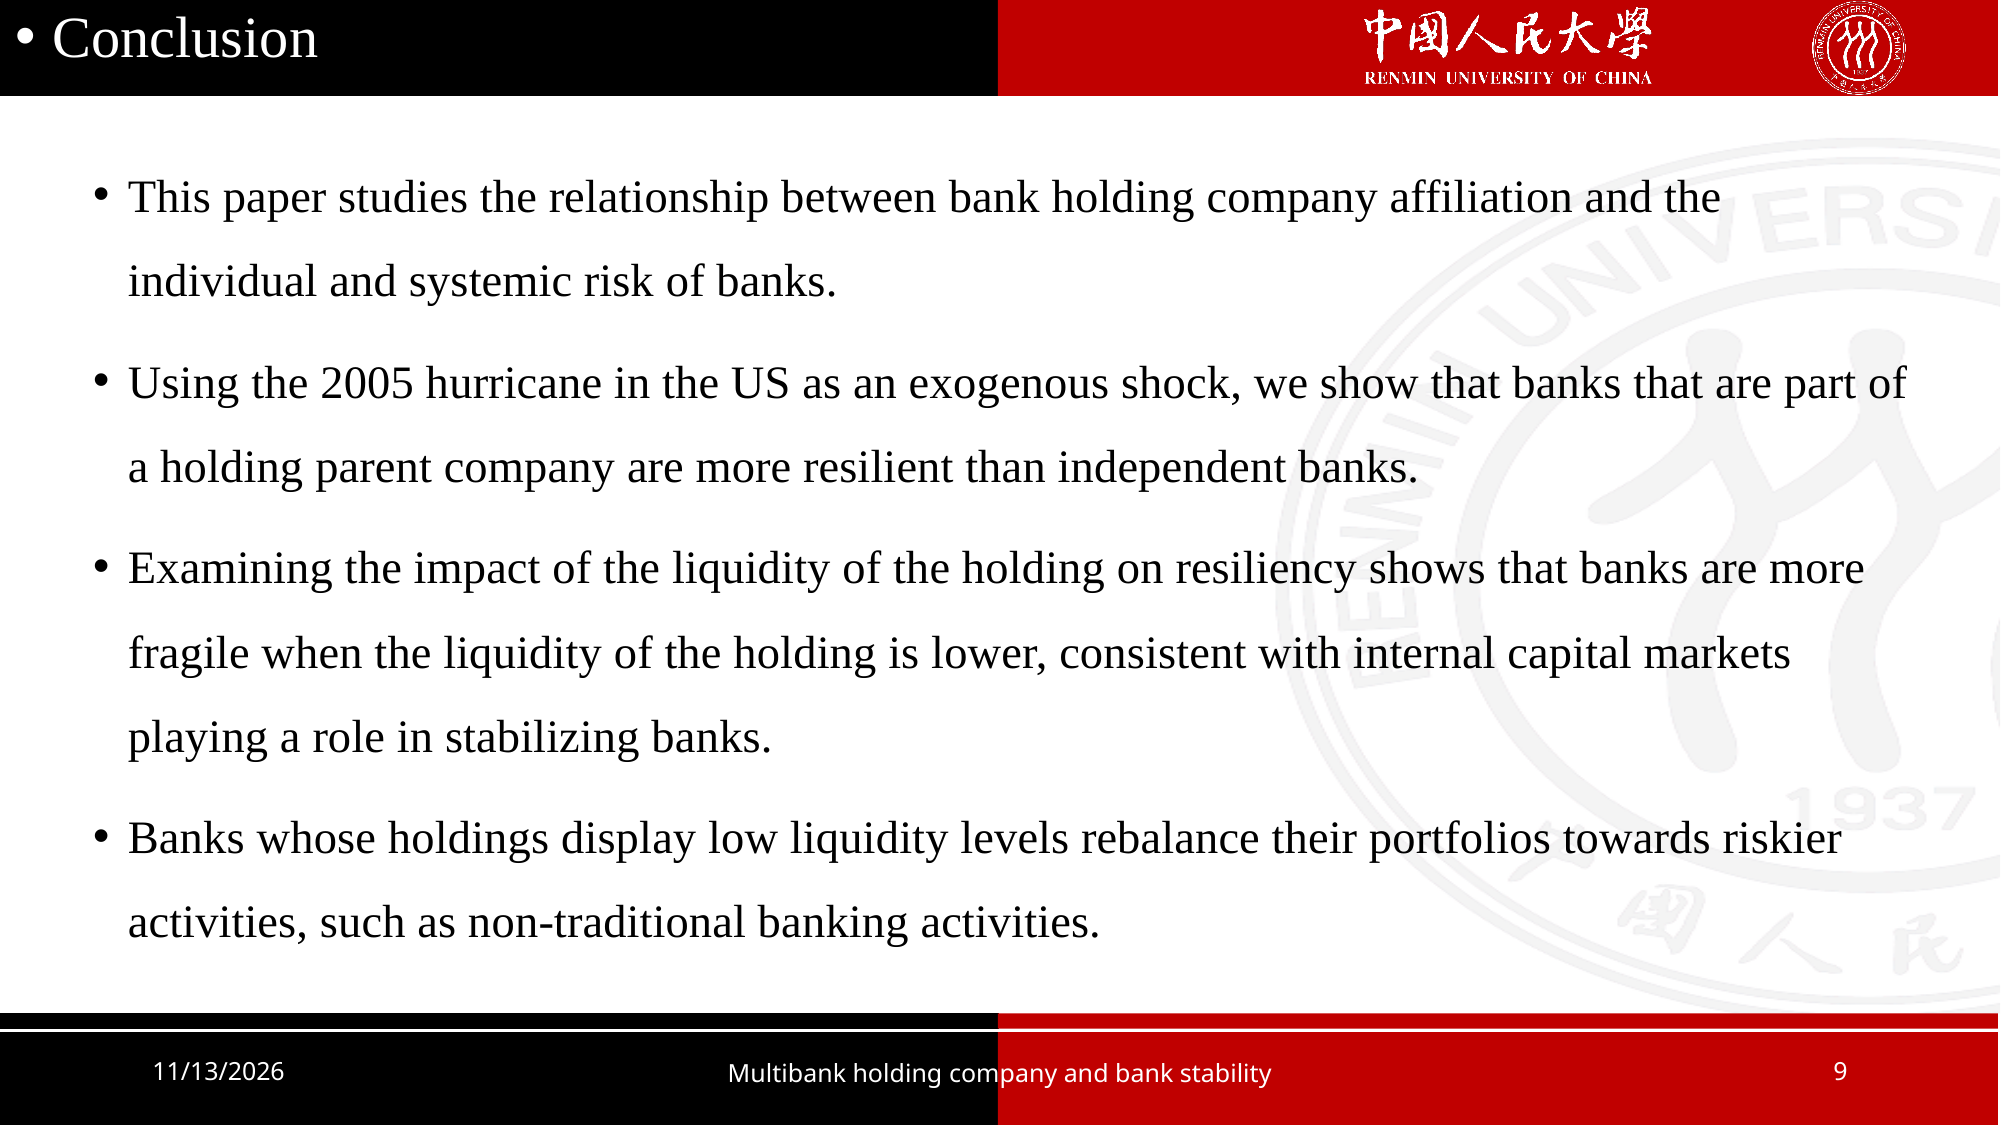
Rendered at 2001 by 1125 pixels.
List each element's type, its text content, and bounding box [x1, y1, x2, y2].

picture [1364, 7, 1652, 84]
slide_number 9 [1412, 1042, 1863, 1103]
picture [1812, 0, 1907, 95]
picture [0, 0, 2001, 1125]
footer Multibank holding company and bank stability [662, 1042, 1338, 1103]
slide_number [137, 1042, 588, 1103]
list This paper studies the relationship between bank holding company affiliation and the individual and systemic risk of banks. Using the 2005 hurricane in the US as an exogenous shock, we show that banks that are part of a holding parent company are more resilient than independent banks. Examining the impact of the liquidity of the holding on resiliency shows that banks are more fragile when the liquidity of the holding is lower, consistent with internal capital markets playing a role in stabilizing banks. Banks whose holdings display low liquidity levels rebalance their portfolios towards riskier activities, such as non-traditional banking activities. [78, 130, 1932, 960]
list Conclusion [0, 0, 816, 133]
